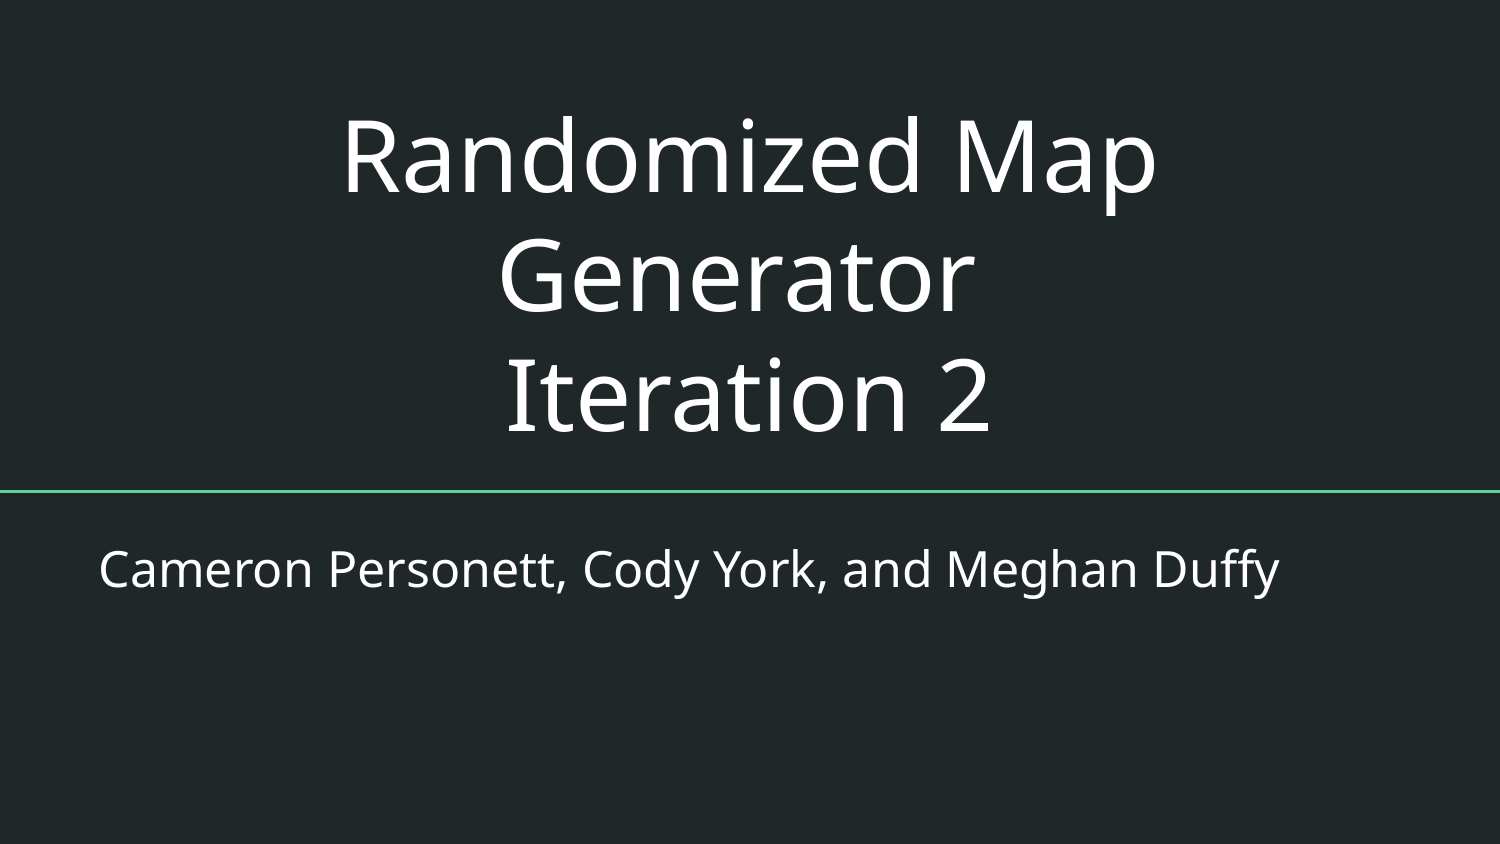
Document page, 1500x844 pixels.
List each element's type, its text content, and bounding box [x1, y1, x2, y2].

title Randomized Map Generator Iteration 2 [83, 206, 1417, 467]
subtitle Cameron Personett, Cody York, and Meghan Duffy [83, 522, 1417, 626]
